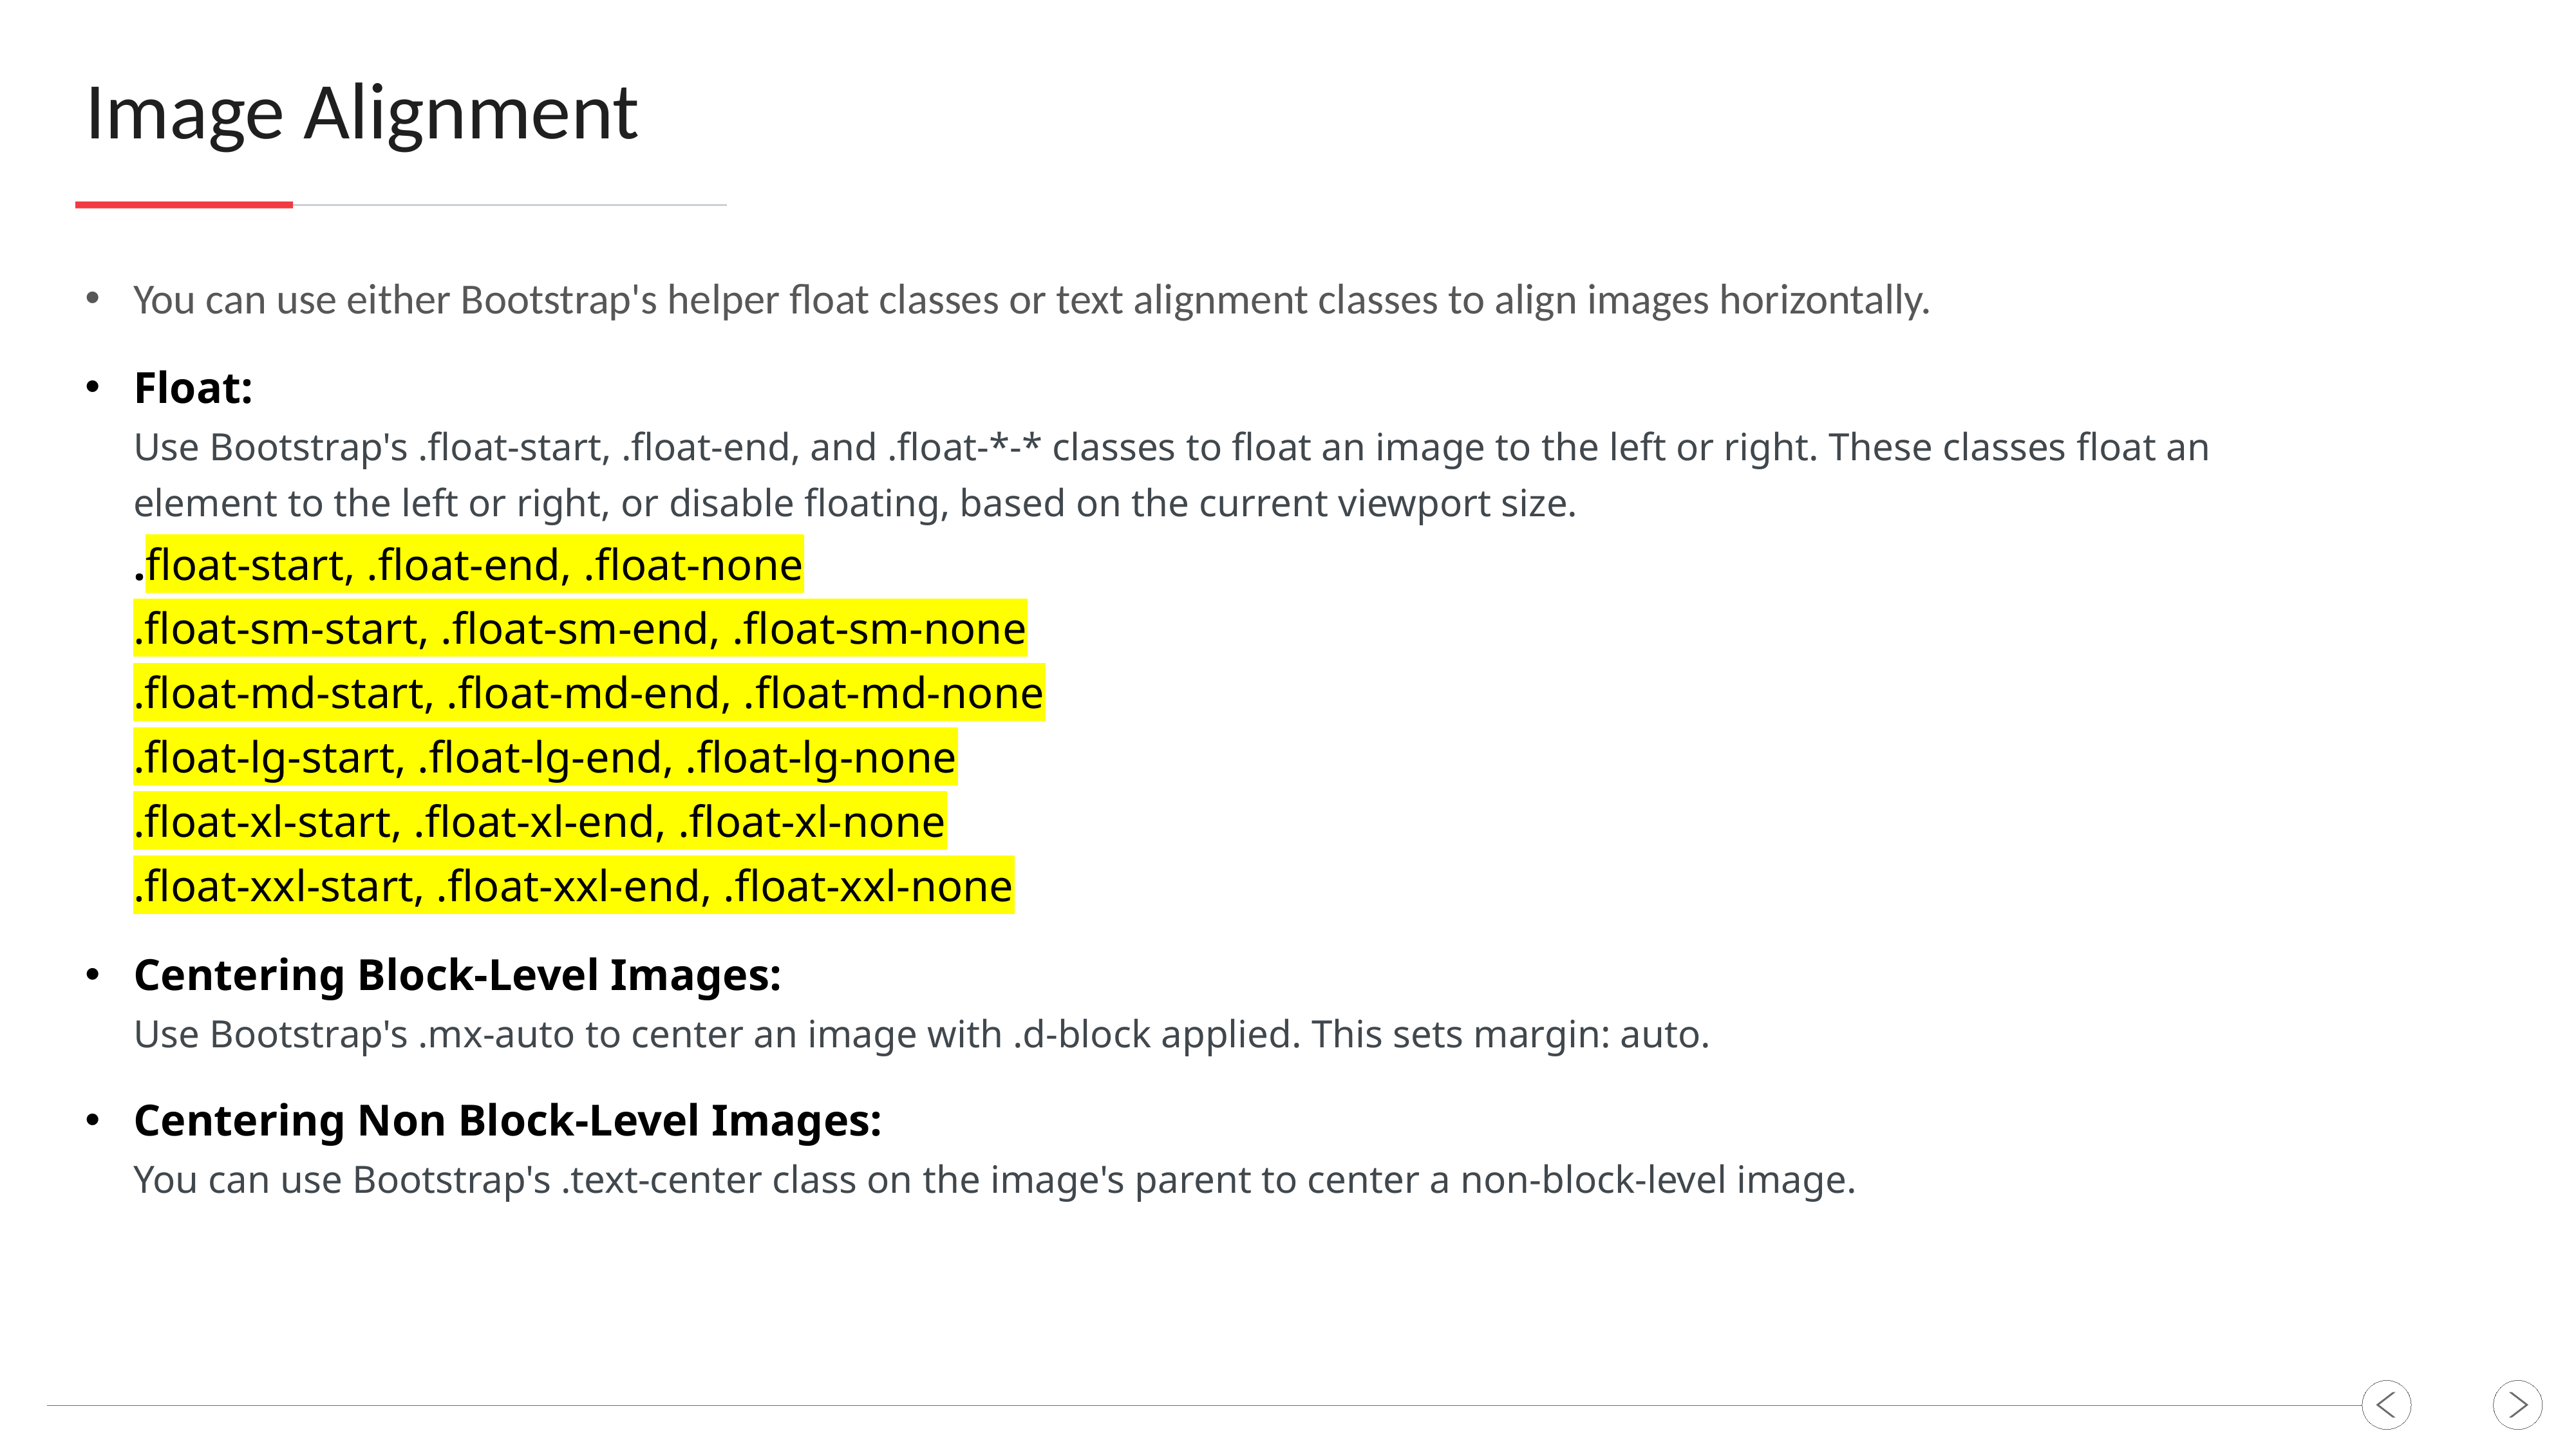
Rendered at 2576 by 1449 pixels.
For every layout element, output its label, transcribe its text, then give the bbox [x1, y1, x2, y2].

list Image Alignment [75, 56, 2496, 157]
list You can use either Bootstrap's helper float classes or text alignment classes to align images horizontally. Float: Use Bootstrap's .float-start, .float-end, and .float-*-* classes to float an image to the left or right. These classes float an element to the left or right, or disable floating, based on the current viewport size. .float-start, .float-end, .float-none .float-sm-start, .float-sm-end, .float-sm-none .float-md-start, .float-md-end, .float-md-none .float-lg-start, .float-lg-end, .float-lg-none .float-xl-start, .float-xl-end, .float-xl-none .float-xxl-start, .float-xxl-end, .float-xxl-none Centering Block-Level Images: Use Bootstrap's .mx-auto to center an image with .d-block applied. This sets margin: auto. Centering Non Block-Level Images: You can use Bootstrap's .text-center class on the image's parent to center a non-block-level image. [75, 253, 2329, 1304]
